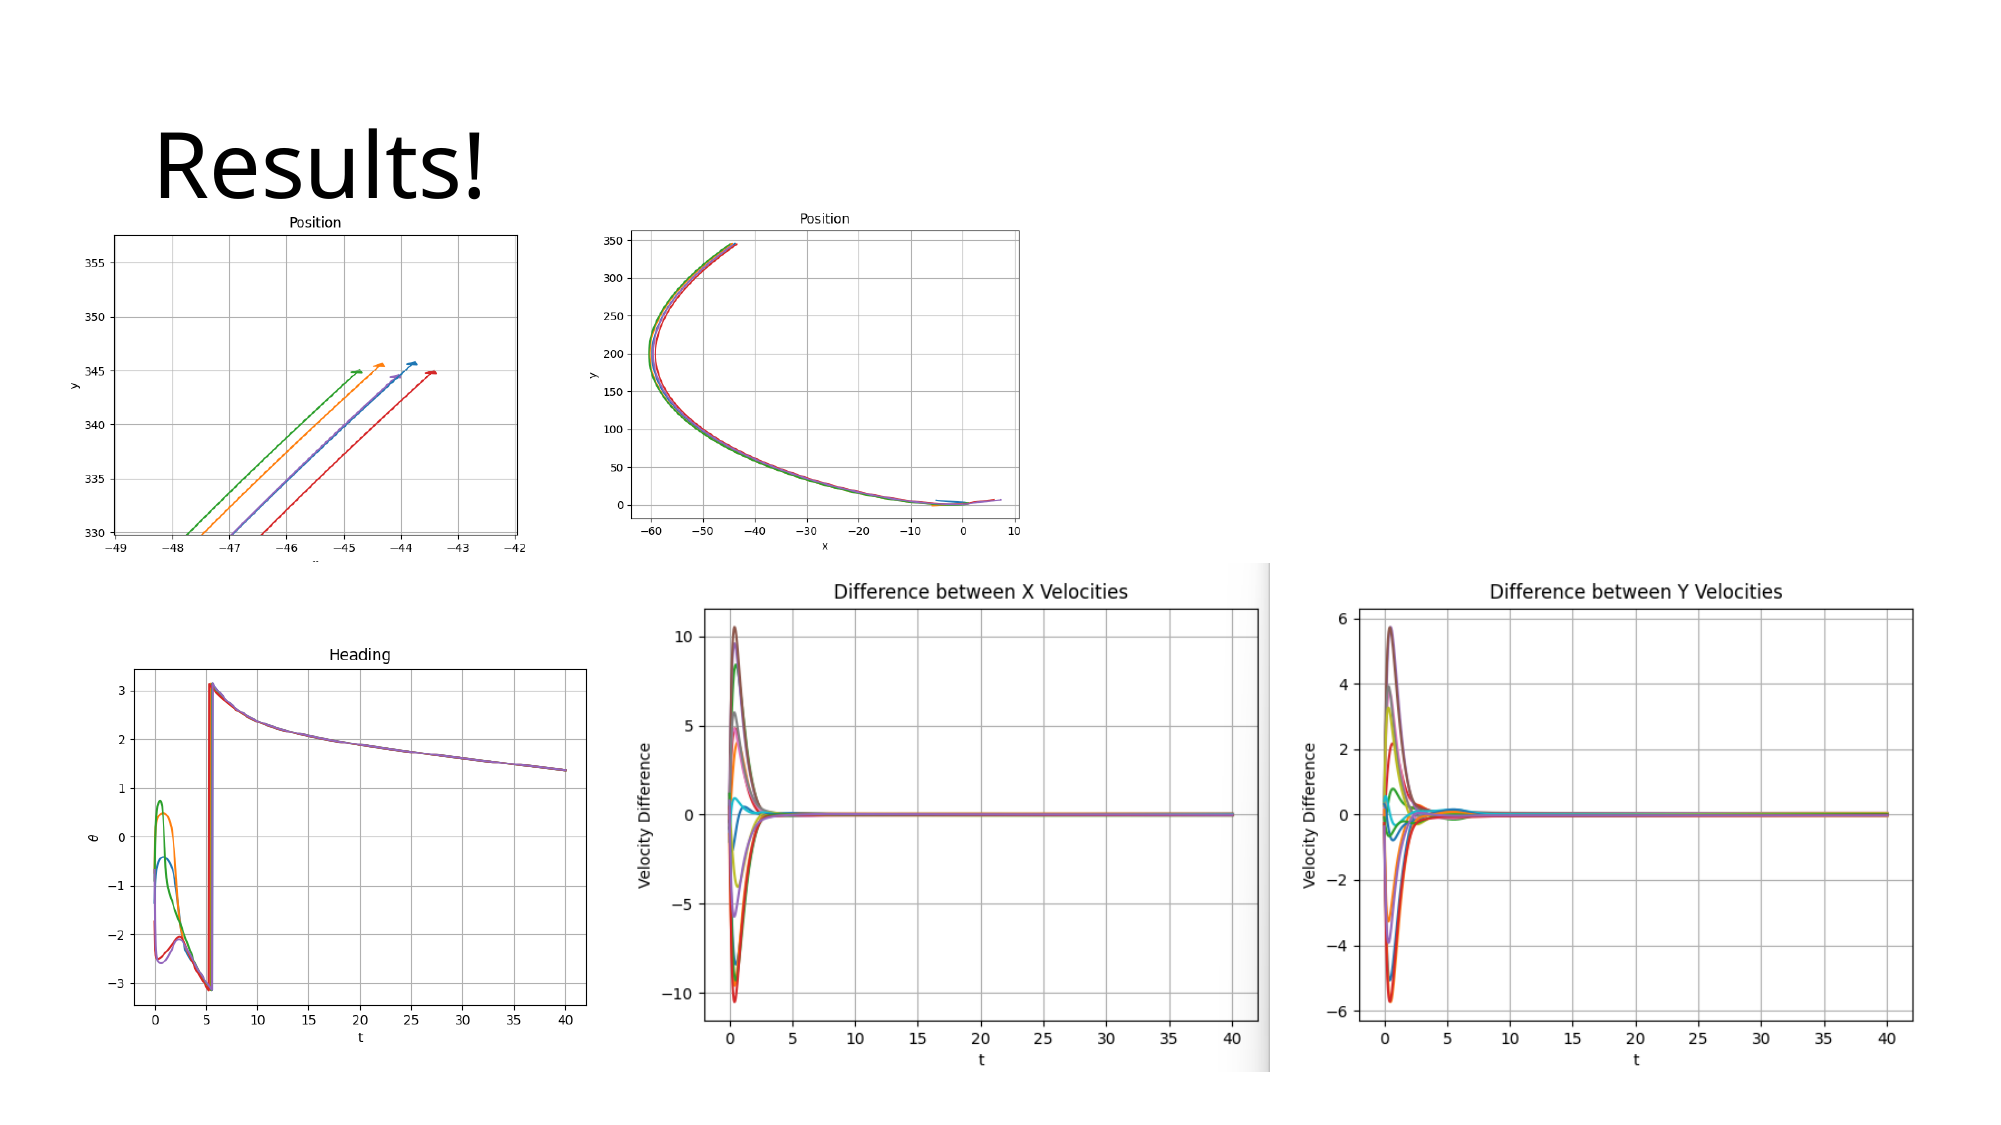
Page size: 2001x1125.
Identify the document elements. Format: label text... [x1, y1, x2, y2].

picture [577, 206, 1037, 550]
picture [71, 639, 604, 1045]
picture [624, 563, 1927, 1072]
title Results! [137, 59, 1863, 278]
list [55, 206, 542, 563]
